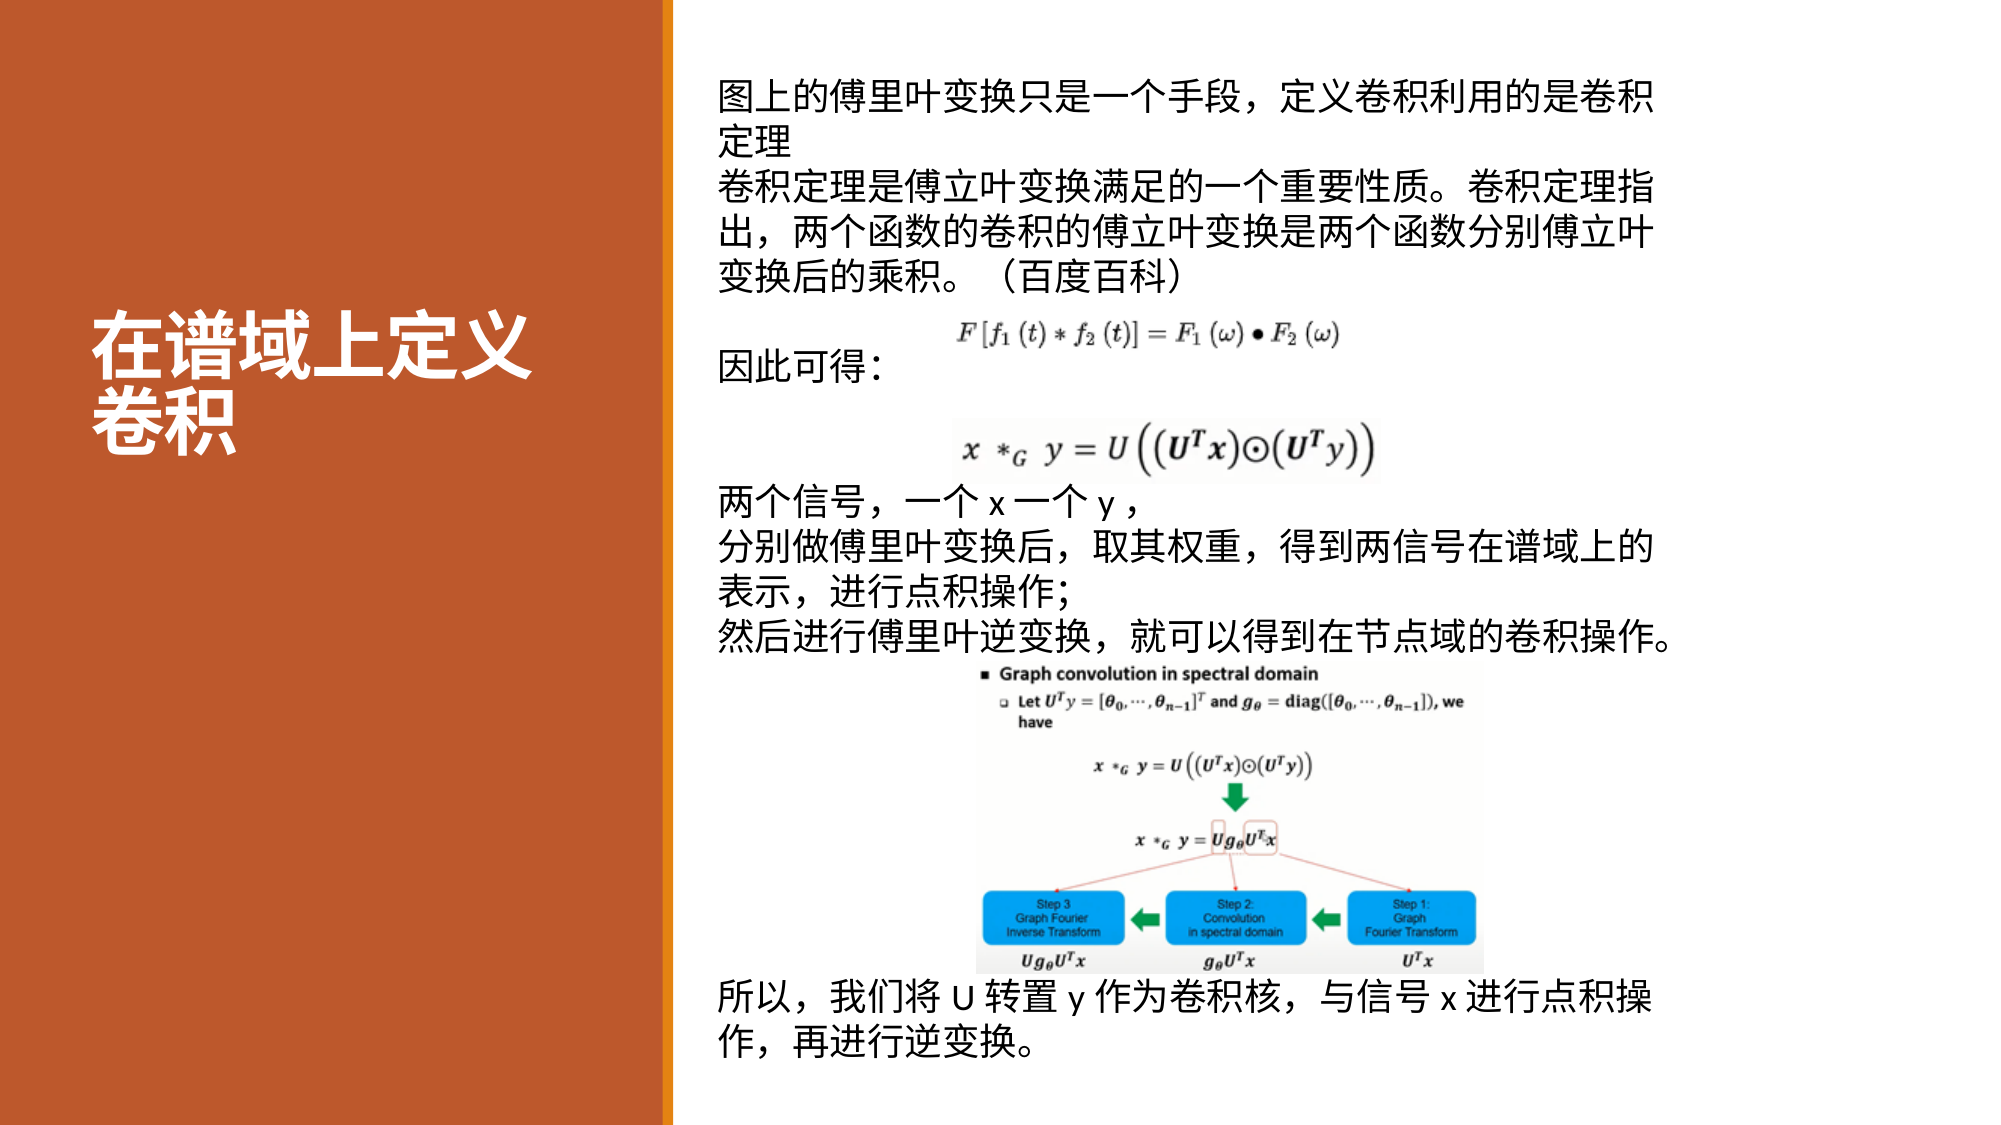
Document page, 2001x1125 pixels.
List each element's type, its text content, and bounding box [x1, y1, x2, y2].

title 在谱域上定义卷积 [75, 97, 600, 473]
text_box 图上的傅里叶变换只是一个手段，定义卷积利用的是卷积定理 卷积定理是傅立叶变换满足的一个重要性质。卷积定理指出，两个函数的卷积的傅立叶变换是两个函数分别傅立叶变换后的乘积。（百度百科） 因此可得： 两个信号，一个x一个y， 分别做傅里叶变换后，取其权重，得到两信号在谱域上的表示，进行点积操作； 然后进行傅里叶逆变换，就可以得到在节点域的卷积操作。 所以，我们将U转置y作为卷积核，与信号x进行点积操作，再进行逆变换。 [702, 65, 1703, 1071]
picture [951, 417, 1381, 485]
picture [975, 661, 1485, 974]
picture [951, 306, 1344, 358]
